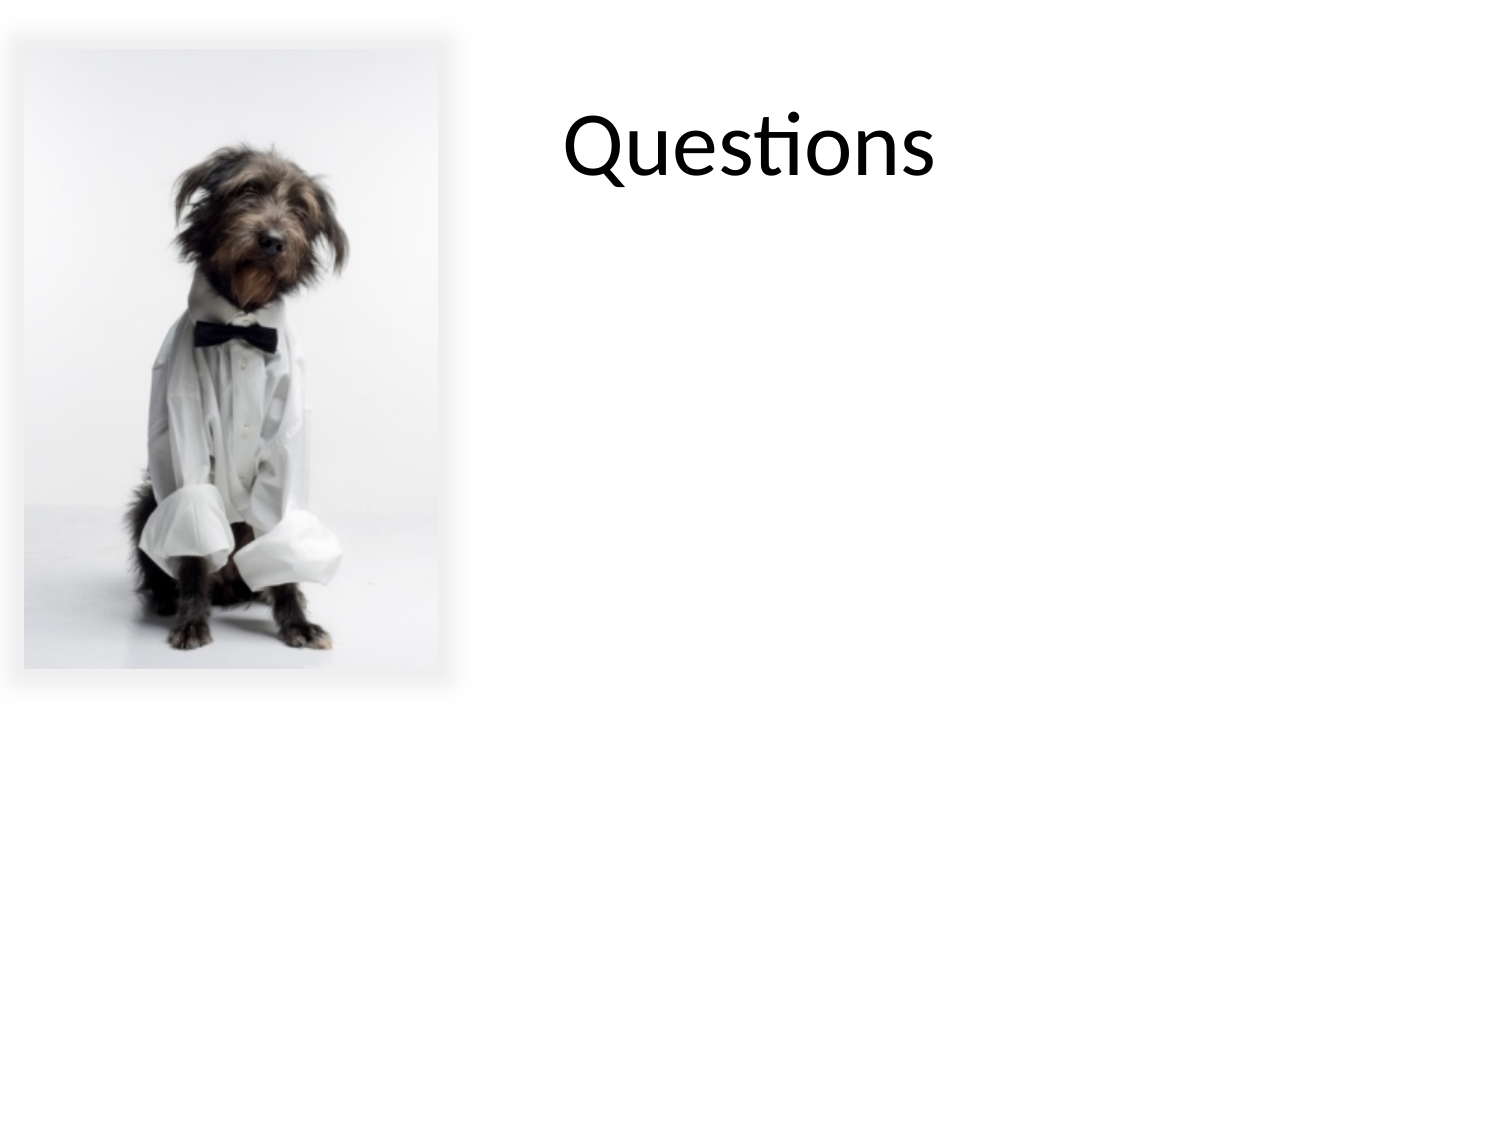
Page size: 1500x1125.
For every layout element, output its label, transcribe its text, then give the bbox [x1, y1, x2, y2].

picture [24, 49, 438, 669]
title Questions [466, 45, 1425, 233]
